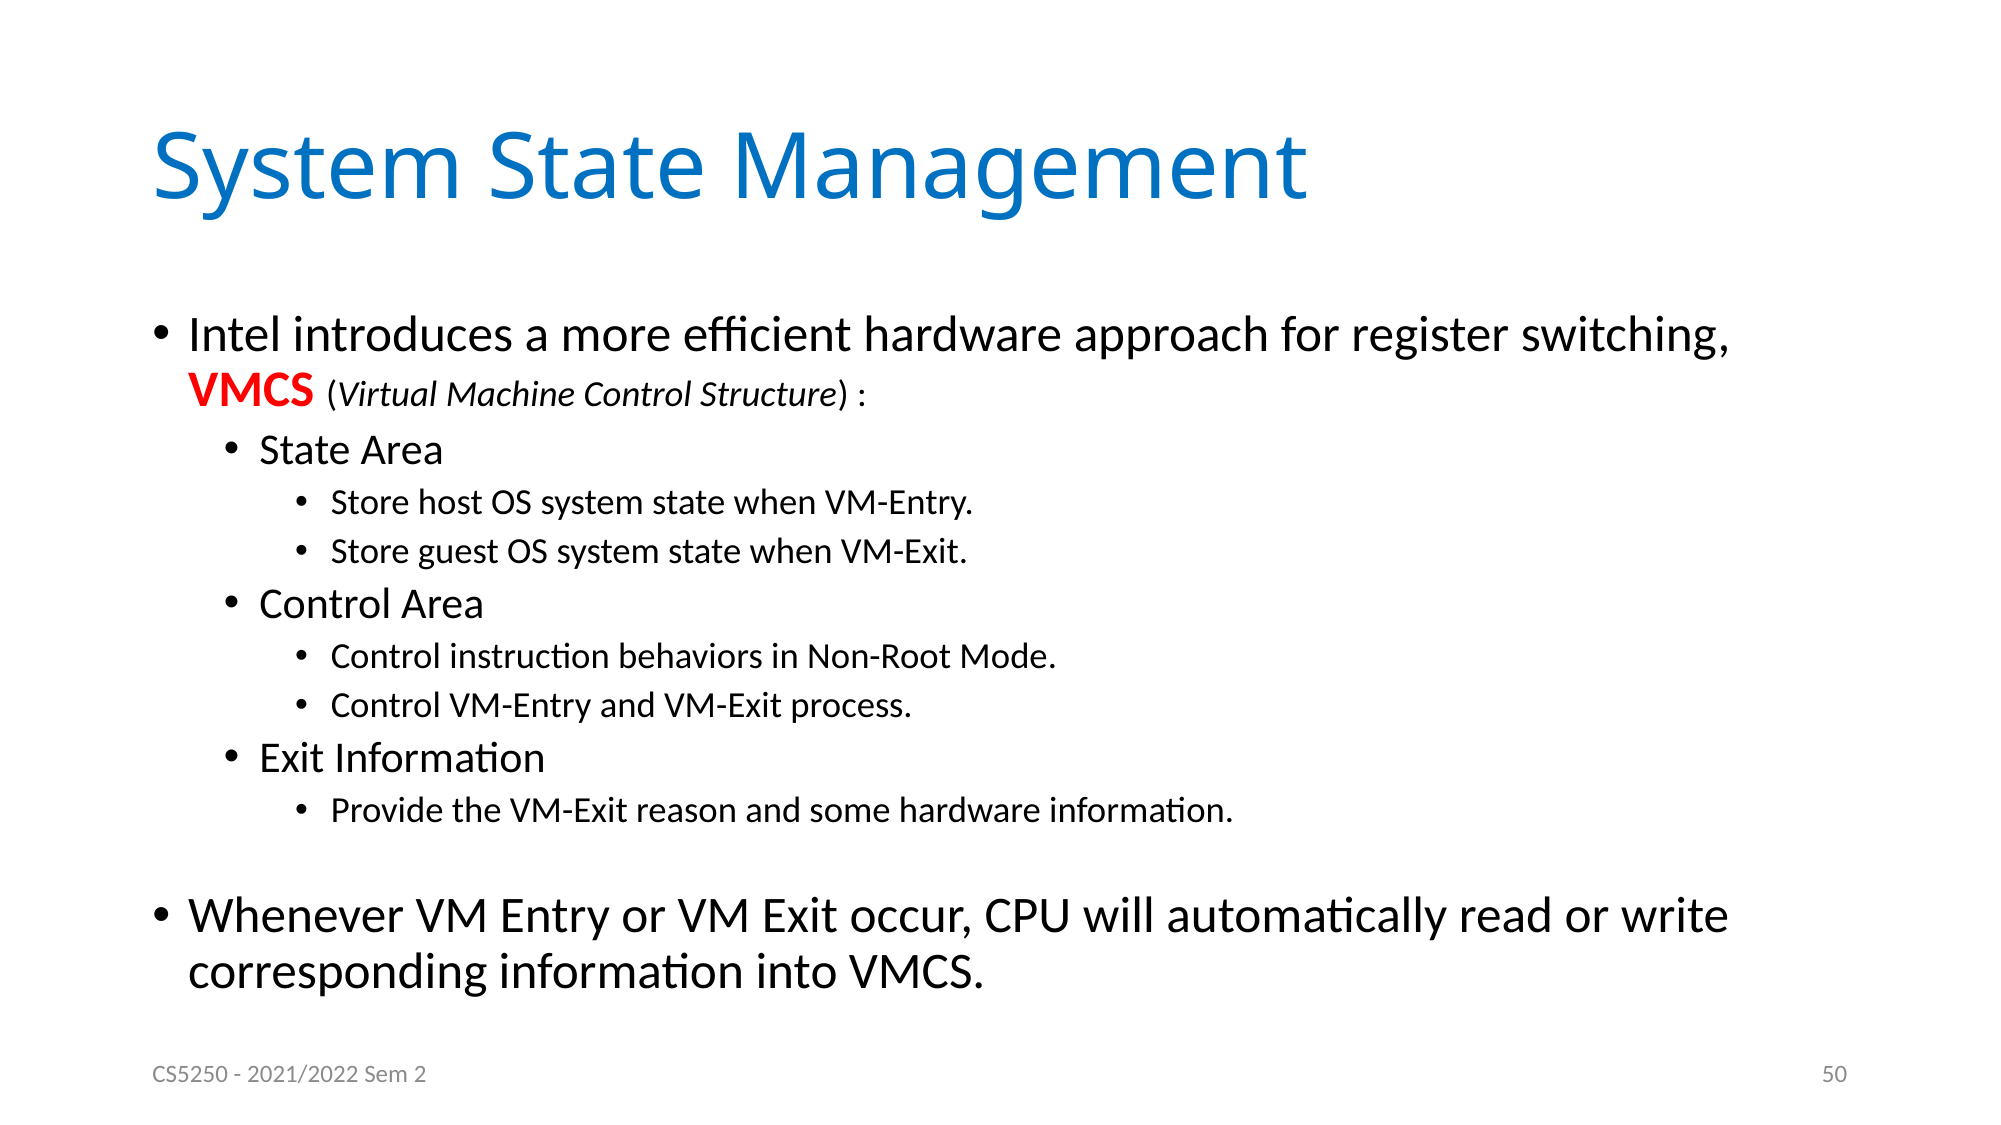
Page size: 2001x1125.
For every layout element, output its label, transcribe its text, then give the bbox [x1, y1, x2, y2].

list Intel introduces a more efficient hardware approach for register switching, VMCS (Virtual Machine Control Structure) : State Area Store host OS system state when VM-Entry. Store guest OS system state when VM-Exit. Control Area Control instruction behaviors in Non-Root Mode. Control VM-Entry and VM-Exit process. Exit Information Provide the VM-Exit reason and some hardware information. Whenever VM Entry or VM Exit occur, CPU will automatically read or write corresponding information into VMCS. [137, 299, 1863, 1014]
slide_number 50 [1412, 1042, 1863, 1103]
slide_number CS5250 - 2021/2022 Sem 2 [137, 1042, 588, 1103]
title System State Management [137, 59, 1863, 278]
